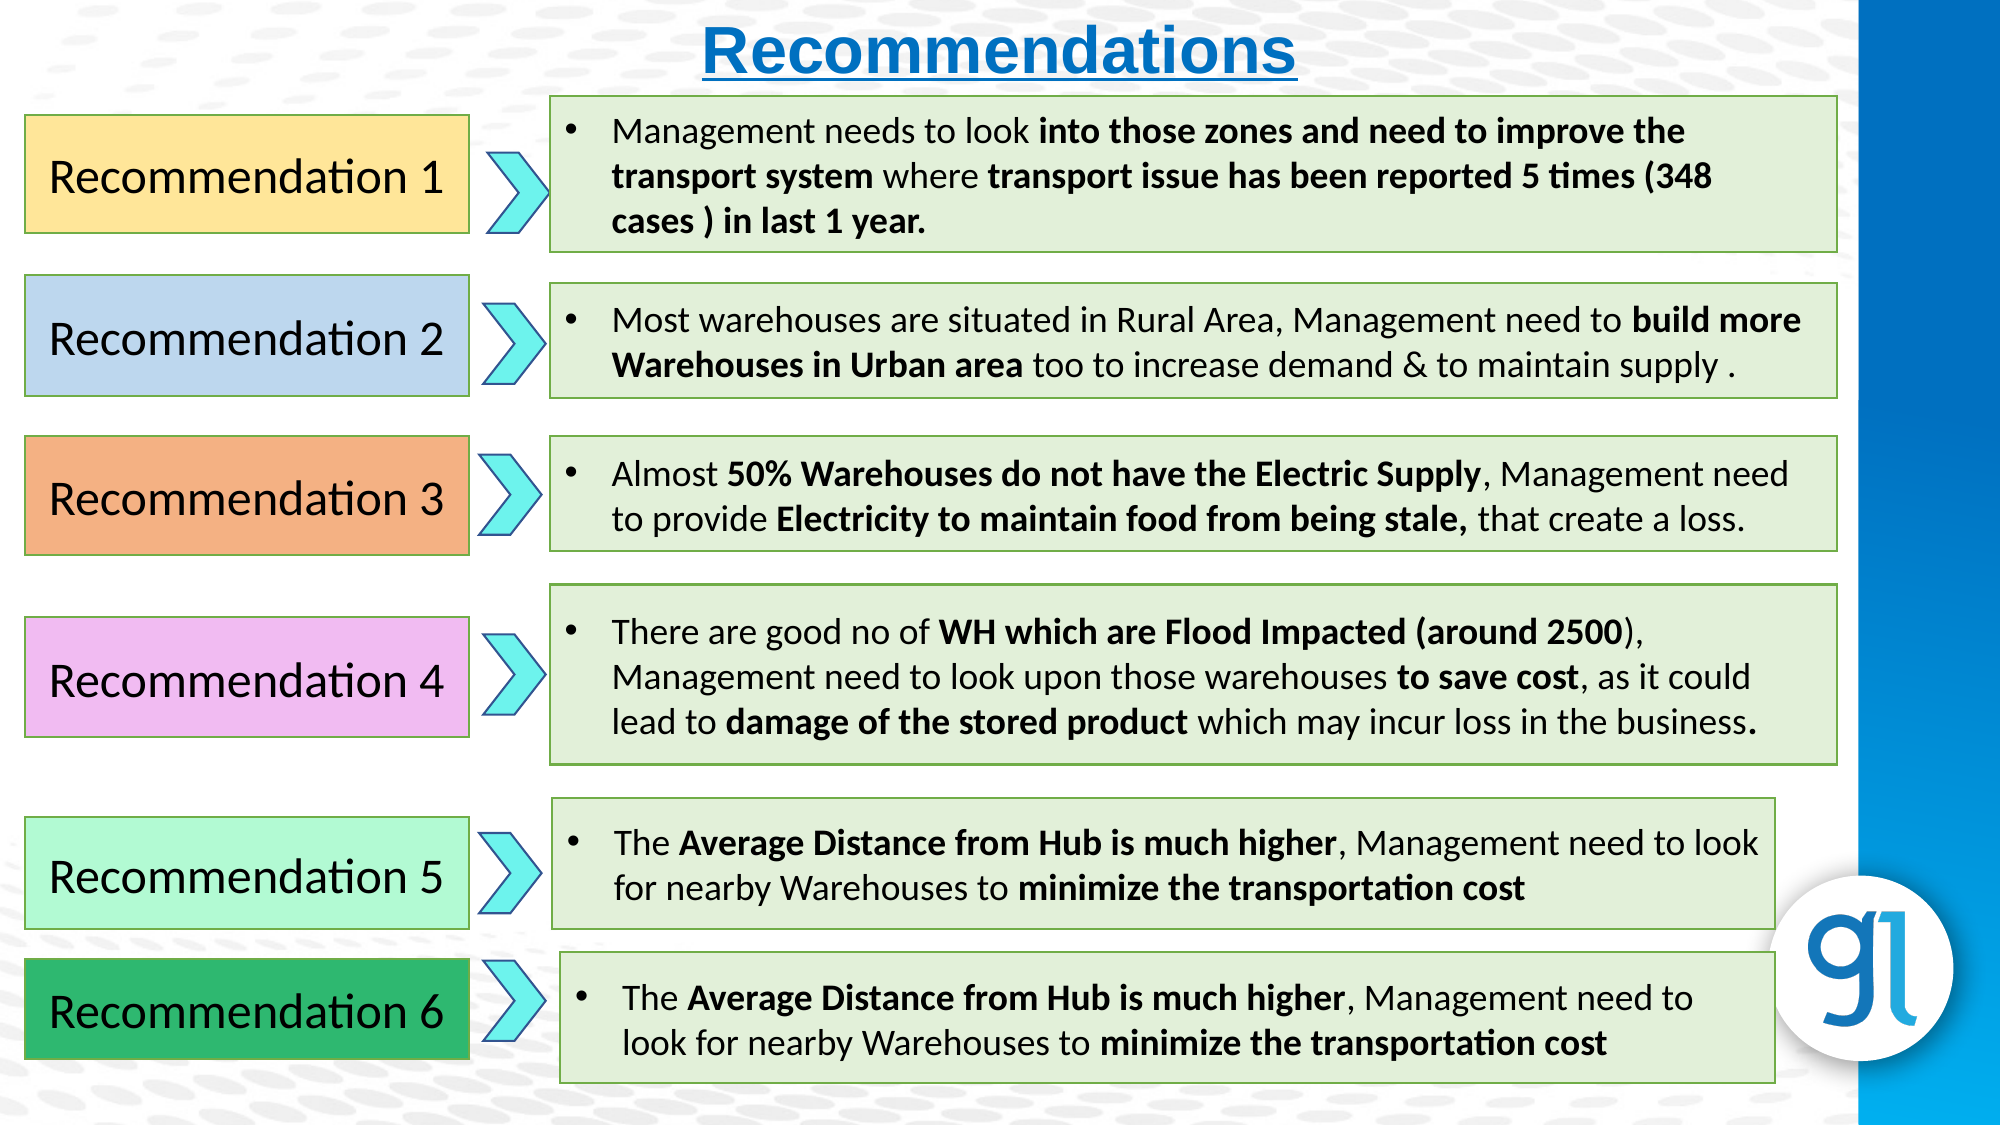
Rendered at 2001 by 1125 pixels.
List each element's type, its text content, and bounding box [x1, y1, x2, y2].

text_box [476, 831, 543, 915]
text_box Recommendation 4 [24, 616, 470, 738]
text_box Recommendation 1 [24, 114, 470, 234]
text_box [481, 302, 548, 385]
text_box There are good no of WH which are Flood Impacted (around 2500), Management need to look upon those warehouses to save cost, as it could lead to damage of the stored product which may incur loss in the business. [549, 583, 1838, 766]
text_box Recommendations [0, 0, 2000, 95]
text_box The Average Distance from Hub is much higher, Management need to look for nearby Warehouses to minimize the transportation cost [551, 797, 1776, 930]
text_box Most warehouses are situated in Rural Area, Management need to build more Warehouses in Urban area too to increase demand & to maintain supply . [549, 282, 1838, 399]
text_box [481, 633, 548, 716]
text_box Recommendation 5 [24, 816, 470, 930]
text_box Management needs to look into those zones and need to improve the transport system where transport issue has been reported 5 times (348 cases ) in last 1 year. [549, 95, 1838, 253]
text_box Almost 50% Warehouses do not have the Electric Supply, Management need to provide Electricity to maintain food from being stale, that create a loss. [549, 435, 1838, 552]
text_box Recommendation 3 [24, 435, 470, 556]
text_box The Average Distance from Hub is much higher, Management need to look for nearby Warehouses to minimize the transportation cost [559, 951, 1776, 1084]
text_box [476, 453, 543, 536]
text_box [485, 151, 549, 234]
text_box [481, 959, 548, 1042]
picture [1798, 905, 1924, 1031]
text_box Recommendation 2 [24, 274, 470, 397]
picture [0, 95, 2000, 1125]
text_box Recommendation 6 [24, 958, 470, 1060]
